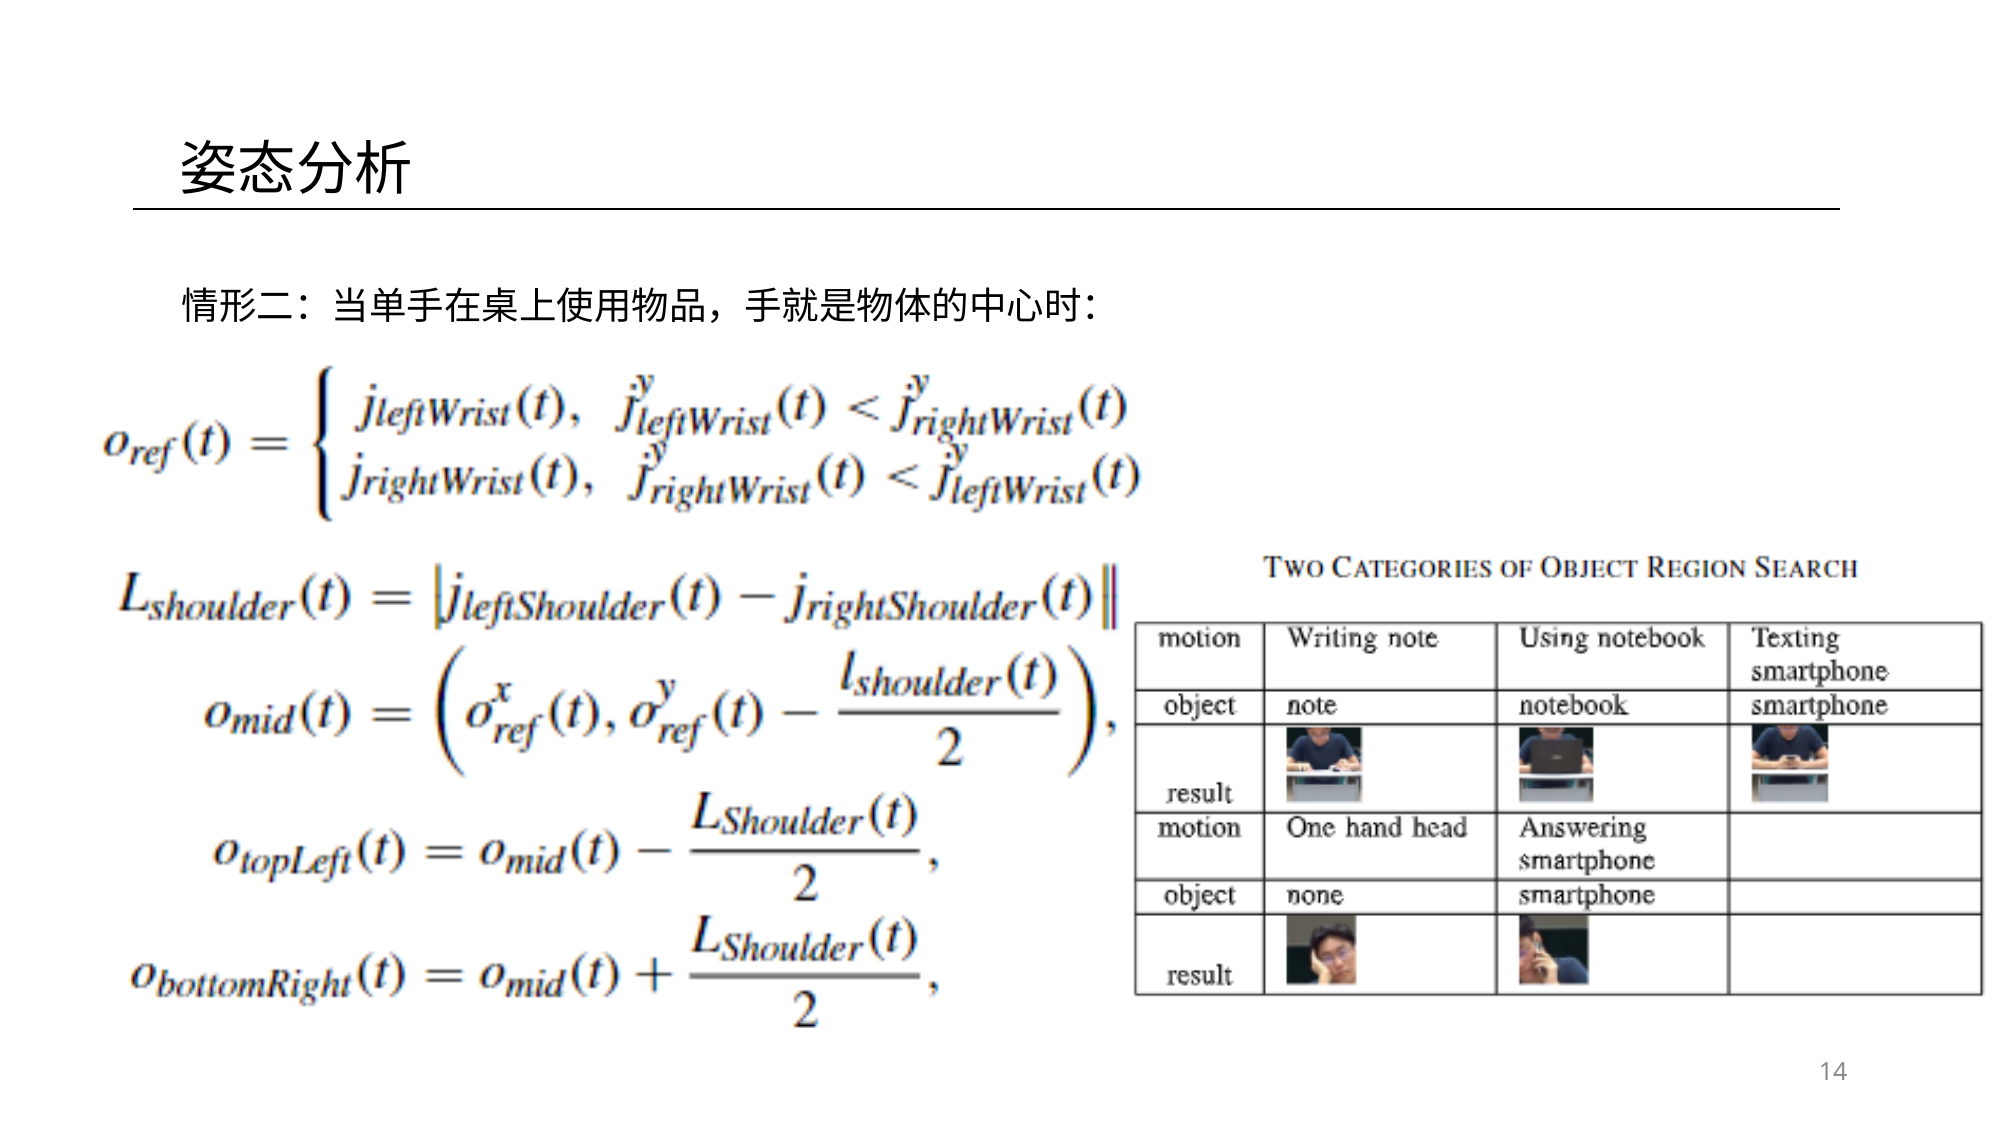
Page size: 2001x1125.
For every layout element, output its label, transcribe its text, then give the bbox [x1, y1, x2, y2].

slide_number 14 [1412, 1042, 1863, 1103]
picture [83, 364, 2001, 1037]
text_box 情形二：当单手在桌上使用物品，手就是物体的中心时： [166, 252, 1807, 335]
text_box 姿态分析 [165, 123, 656, 209]
